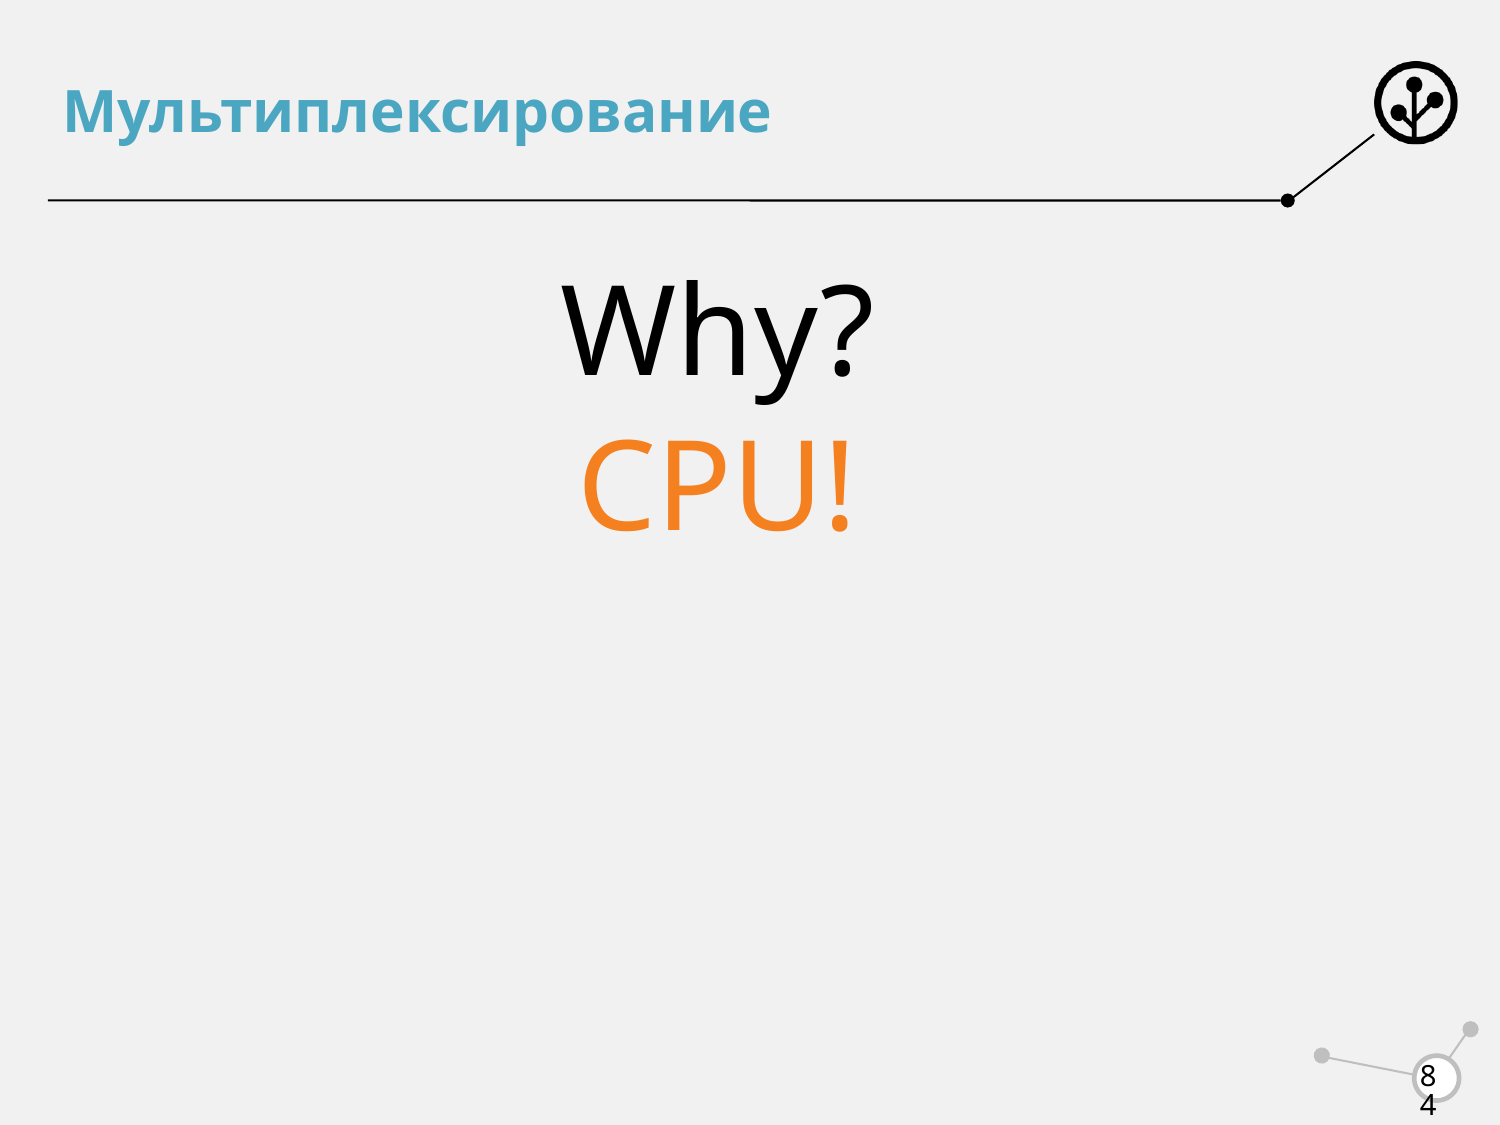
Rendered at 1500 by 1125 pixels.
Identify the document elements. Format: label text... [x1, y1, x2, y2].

list Why? CPU! [100, 259, 1336, 1015]
picture [1363, 24, 1464, 185]
slide_number 84 [1404, 1047, 1468, 1108]
title Мультиплексирование [47, 42, 1281, 185]
